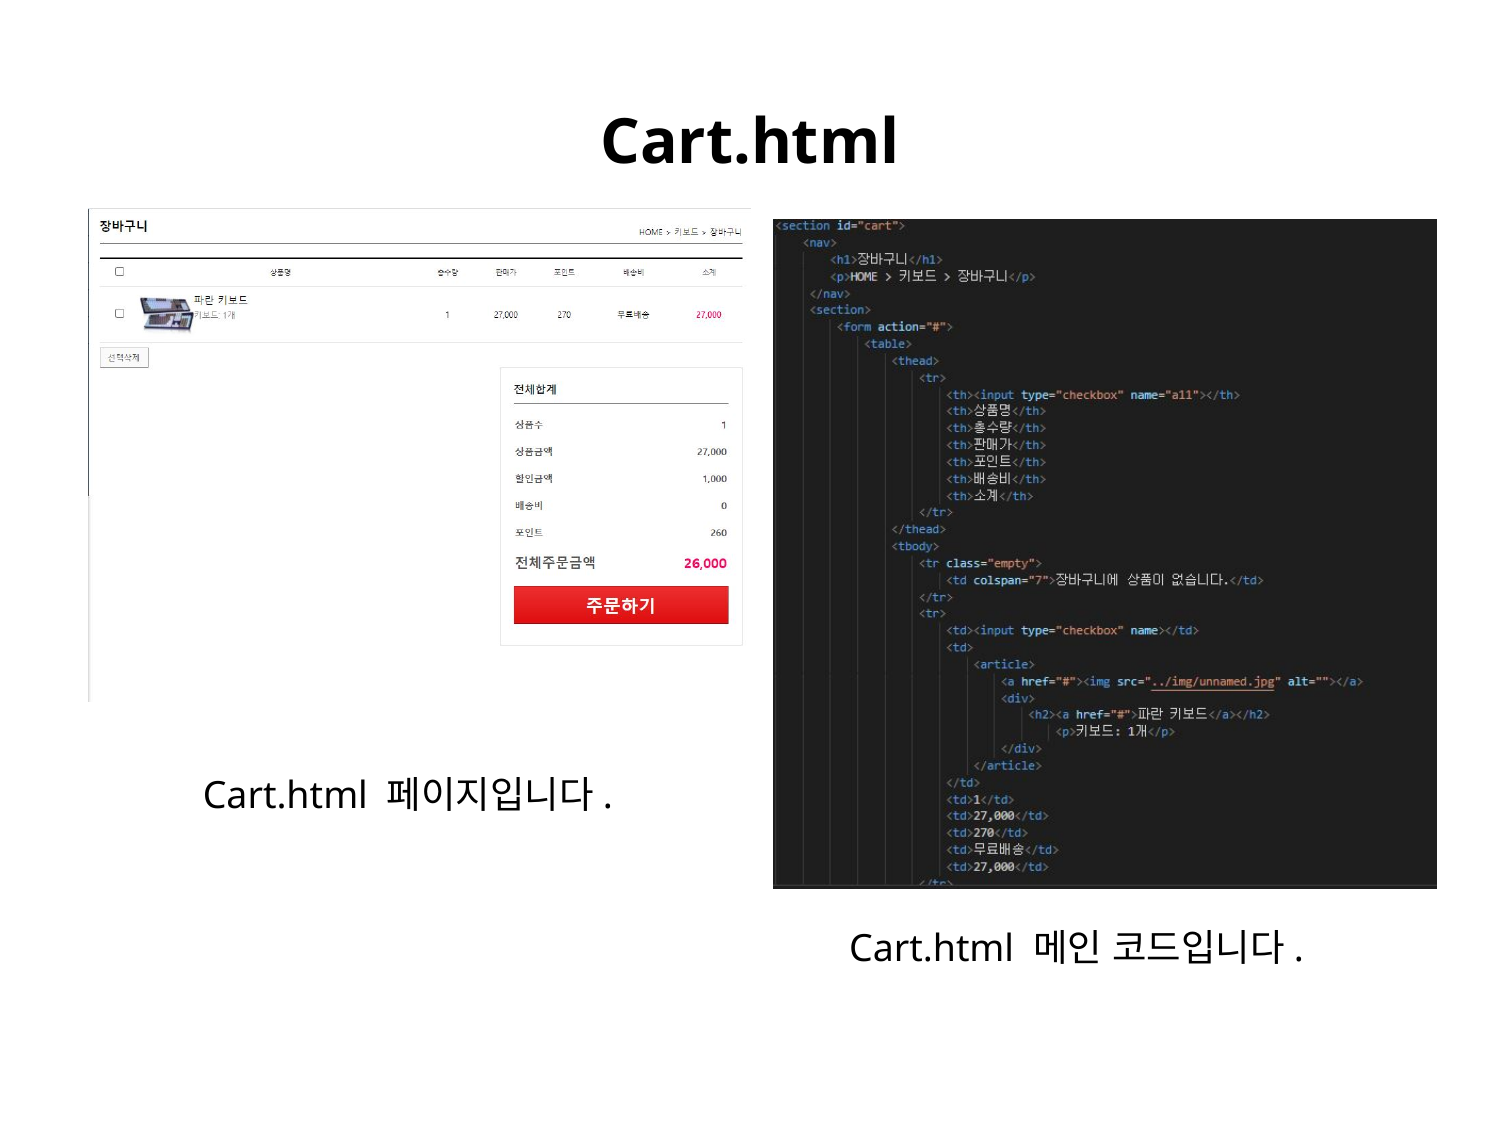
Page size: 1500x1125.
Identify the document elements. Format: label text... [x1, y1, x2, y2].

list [88, 207, 752, 702]
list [773, 219, 1437, 889]
text_box Cart.html 메인 코드입니다. [834, 916, 1319, 977]
title Cart.html [75, 45, 1425, 233]
text_box Cart.html 페이지입니다. [188, 763, 628, 823]
